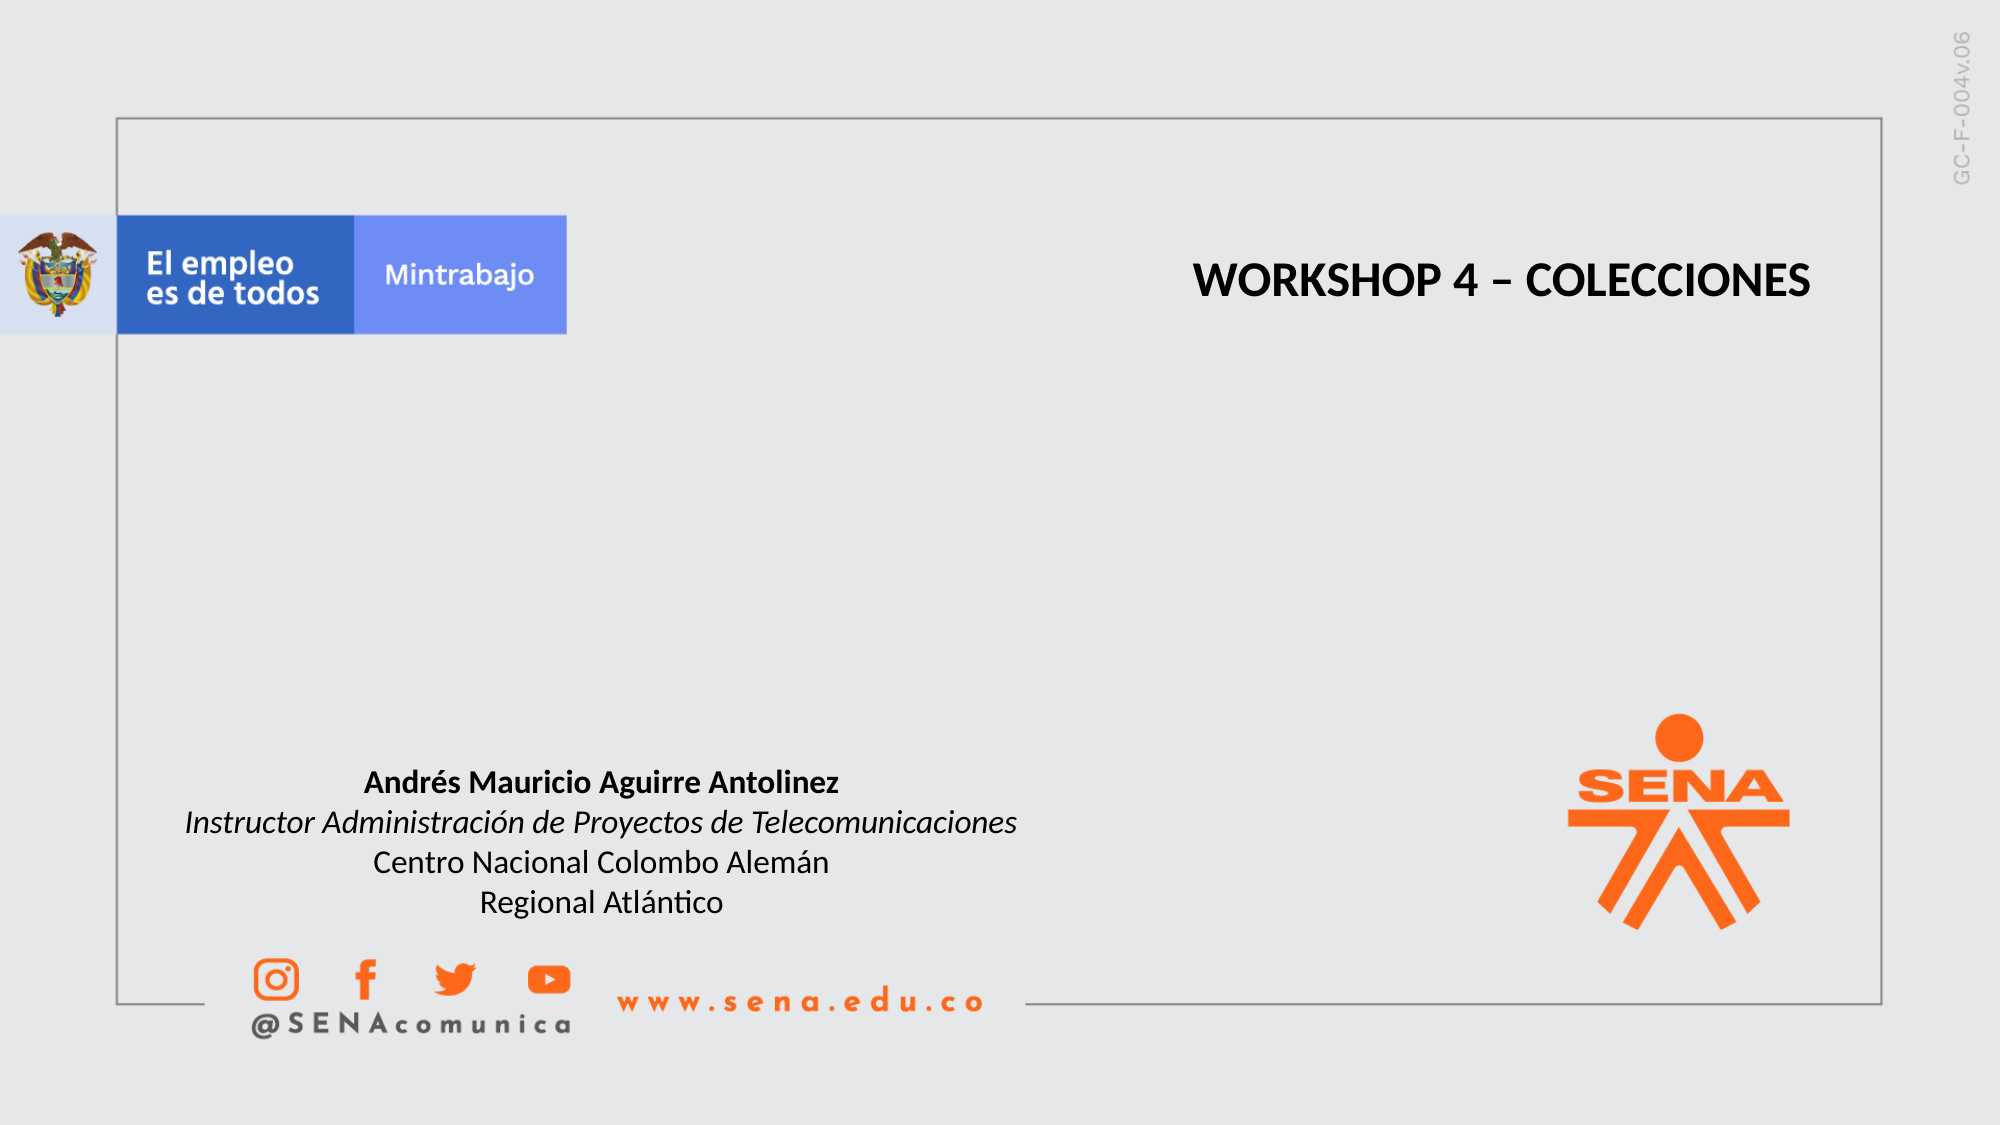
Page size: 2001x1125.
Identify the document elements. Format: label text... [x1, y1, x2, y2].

text_box Andrés Mauricio Aguirre Antolinez Instructor Administración de Proyectos de Telecomunicaciones Centro Nacional Colombo Alemán Regional Atlántico [99, 752, 1104, 927]
text_box WORKSHOP 4 – COLECCIONES [886, 239, 1827, 315]
picture [0, 0, 2000, 1125]
